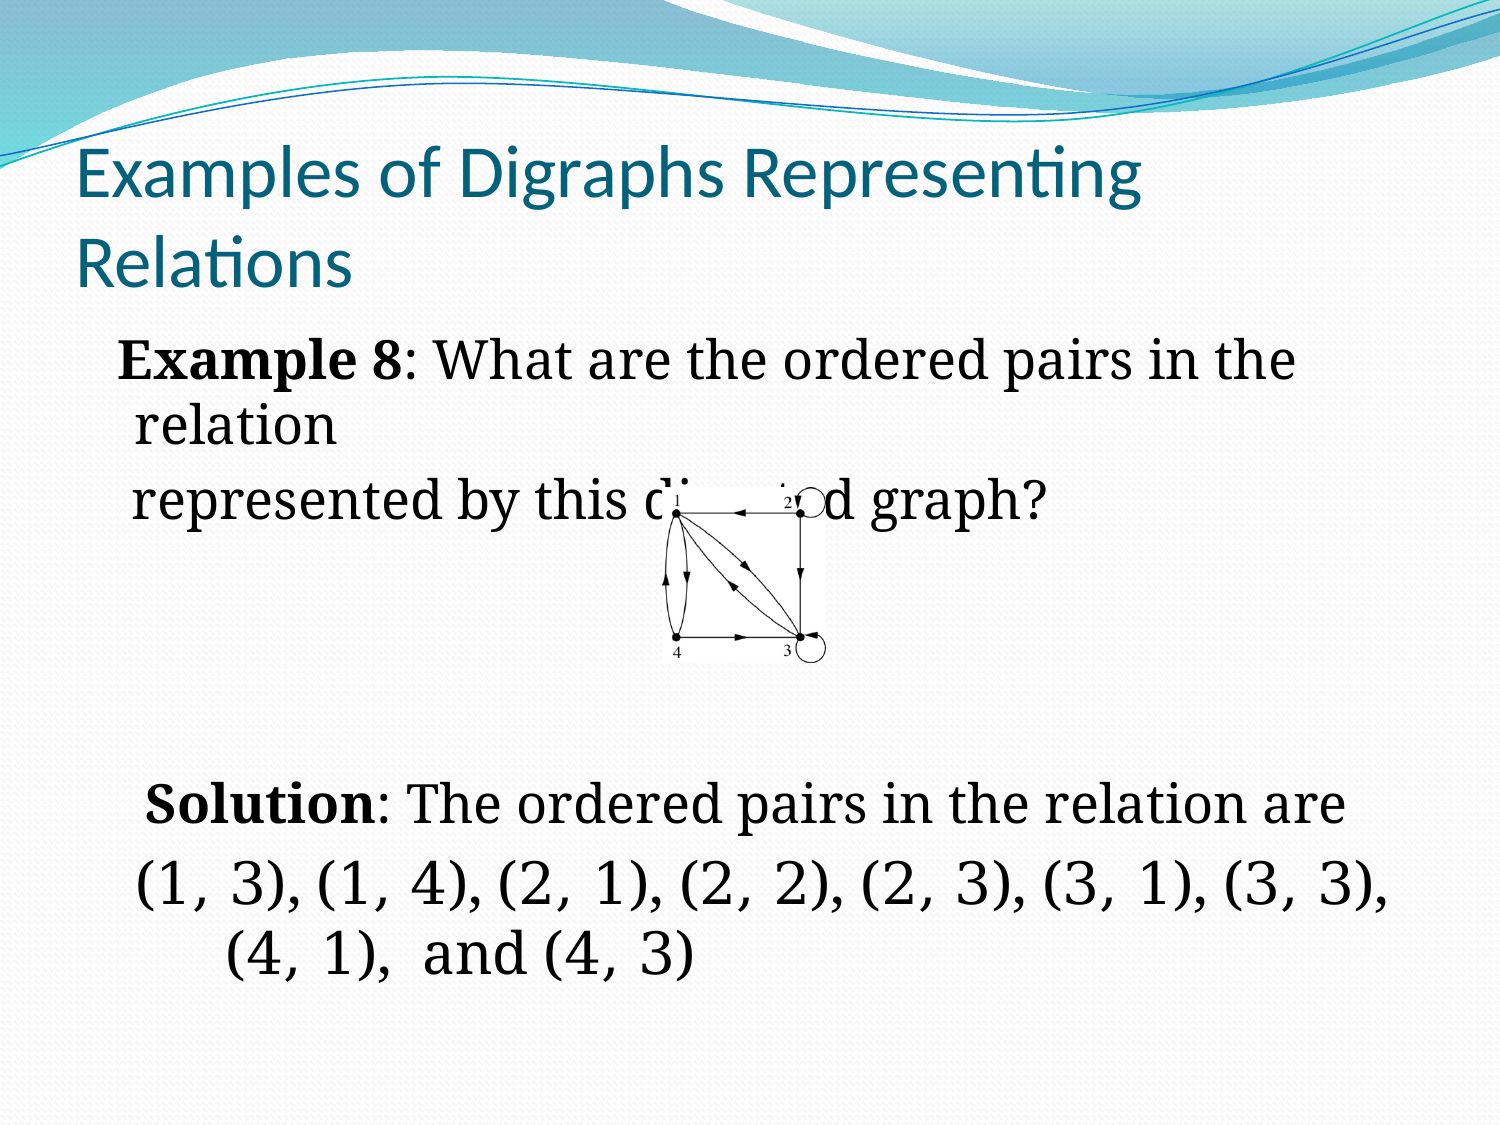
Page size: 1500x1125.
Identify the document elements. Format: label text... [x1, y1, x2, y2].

picture [662, 487, 826, 663]
title Examples of Digraphs Representing Relations [75, 115, 1425, 303]
title Strings [655, 488, 831, 676]
list Example 8: What are the ordered pairs in the relation represented by this directed graph? Solution: The ordered pairs in the relation are (1, 3), (1, 4), (2, 1), (2, 2), (2, 3), (3, 1), (3, 3), (4, 1), and (4, 3) [75, 317, 1425, 1038]
